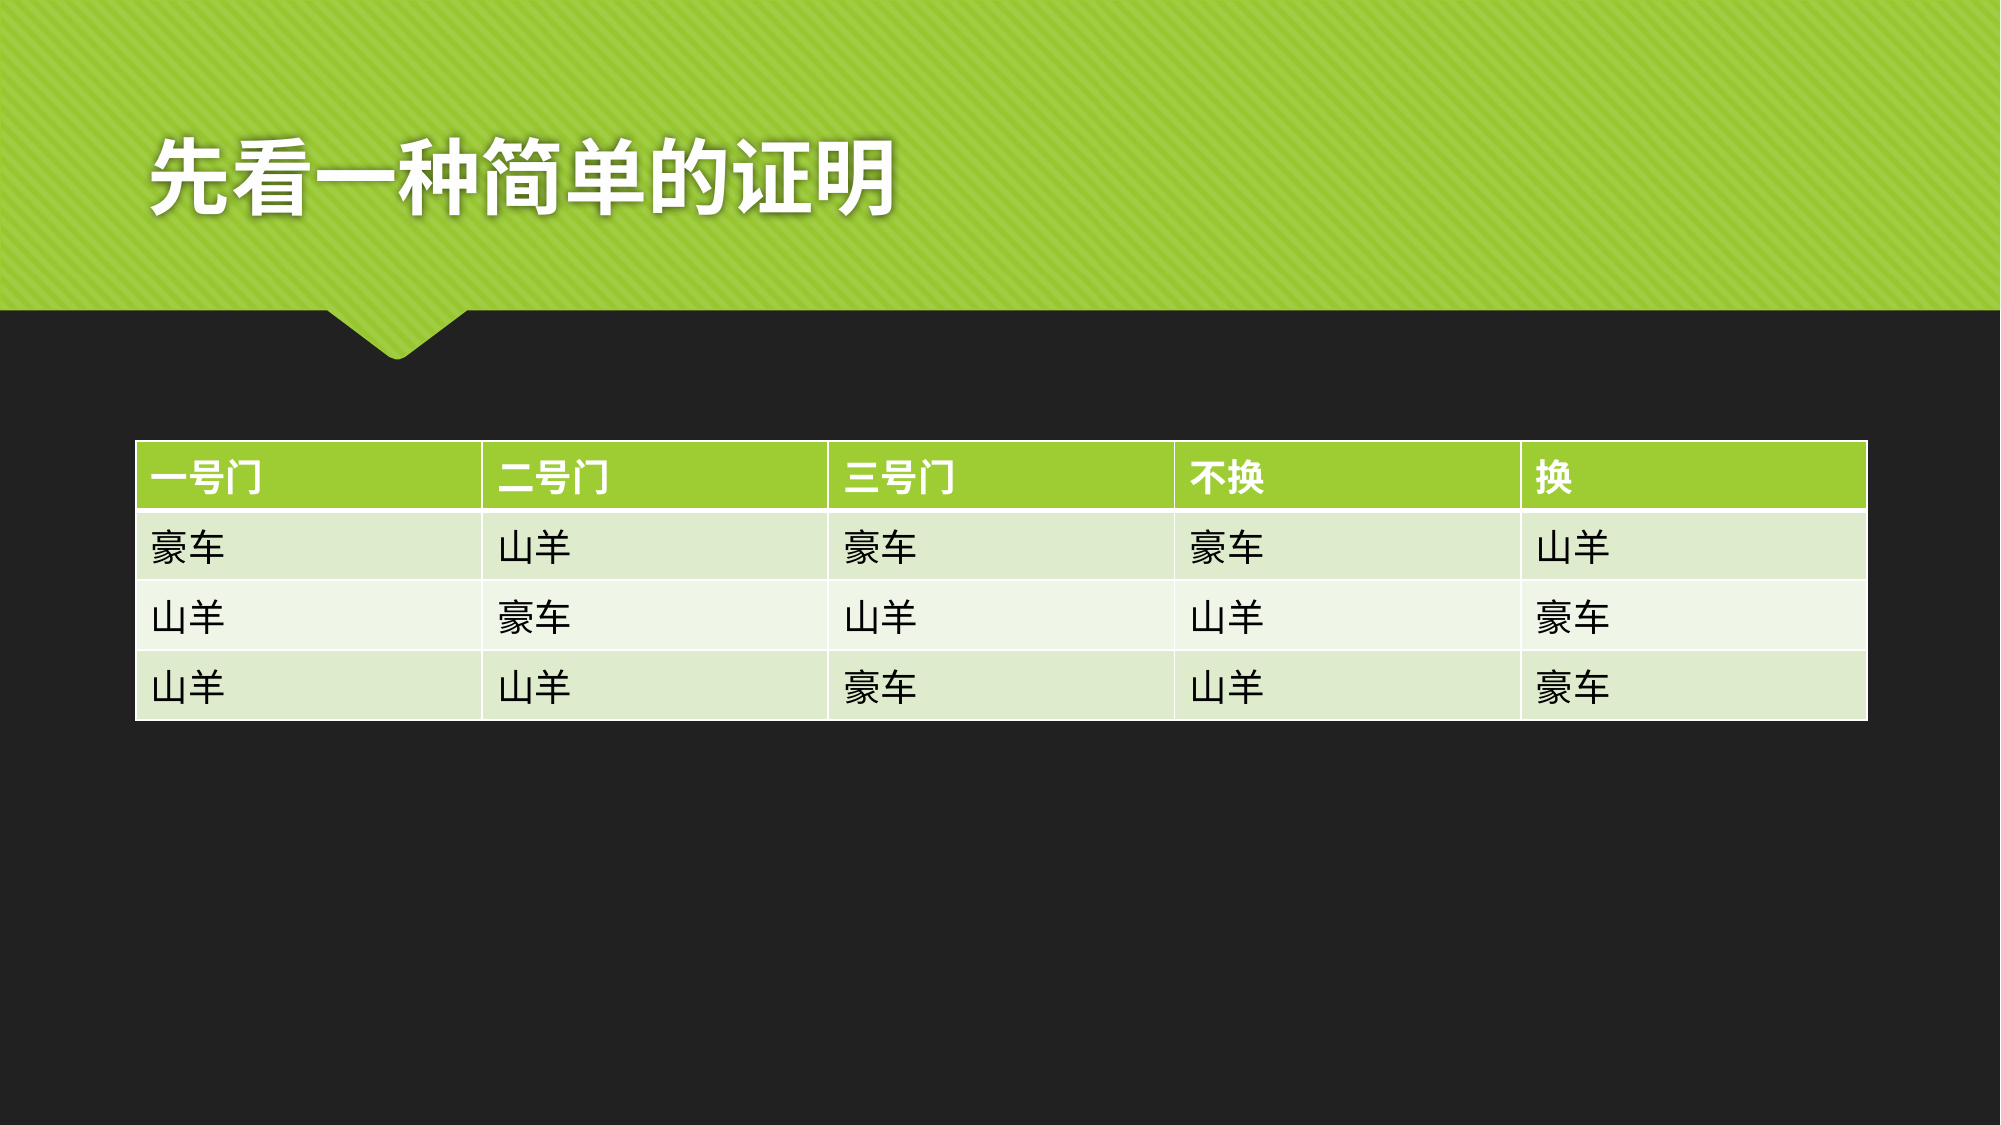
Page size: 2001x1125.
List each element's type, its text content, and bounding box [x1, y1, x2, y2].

table_cell 豪车 [829, 513, 1174, 579]
table_cell 山羊 [1175, 581, 1520, 649]
table_header 不换 [1175, 442, 1520, 508]
table_cell 豪车 [1522, 651, 1866, 719]
table_cell 山羊 [137, 581, 481, 649]
table_header 一号门 [137, 442, 481, 508]
table_header 换 [1522, 442, 1866, 508]
table_cell 山羊 [137, 651, 481, 719]
table_cell 豪车 [829, 651, 1174, 719]
table_cell 山羊 [829, 581, 1174, 649]
table_cell 山羊 [1522, 513, 1866, 579]
table_cell 豪车 [483, 581, 827, 649]
table_header 三号门 [829, 442, 1174, 508]
table_cell 豪车 [1175, 513, 1520, 579]
table_cell 山羊 [483, 651, 827, 719]
table_cell 山羊 [483, 513, 827, 579]
title 先看一种简单的证明 [132, 73, 1868, 233]
table_cell 豪车 [1522, 581, 1866, 649]
table_cell 山羊 [1175, 651, 1520, 719]
table_header 二号门 [483, 442, 827, 508]
table_cell 豪车 [137, 513, 481, 579]
